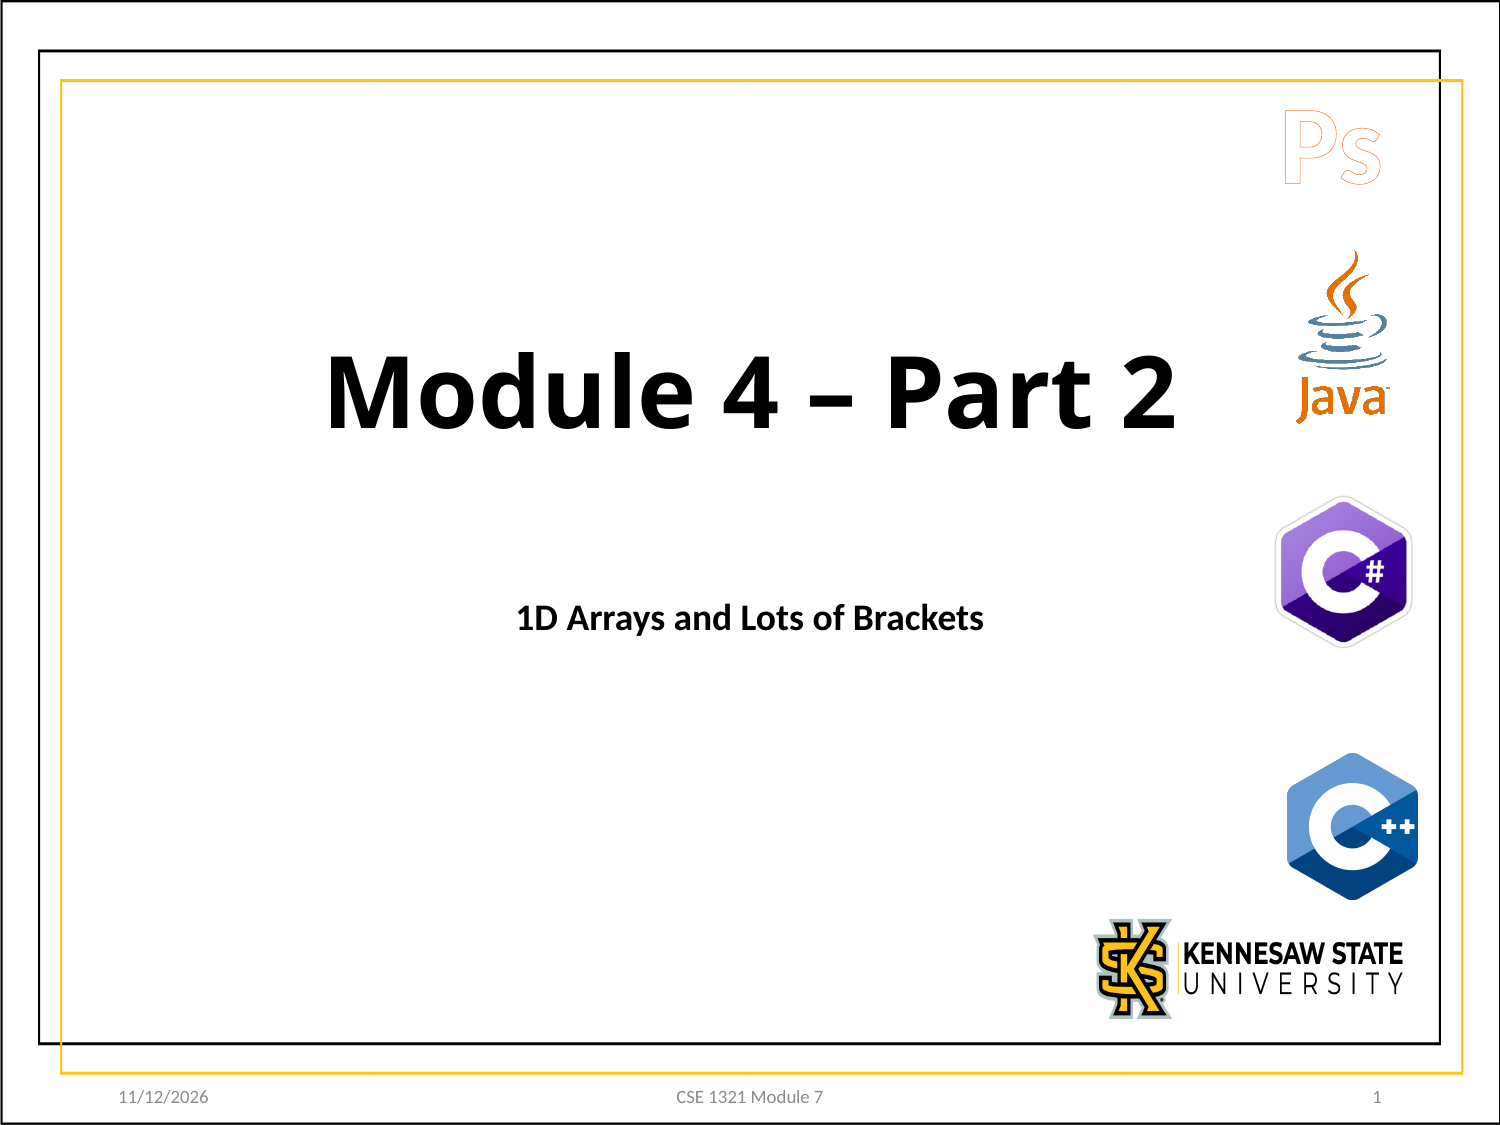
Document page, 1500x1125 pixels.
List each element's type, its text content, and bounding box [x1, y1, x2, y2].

subtitle 1D Arrays and Lots of Brackets [187, 590, 1313, 863]
footer CSE 1321 Module 7 [496, 1066, 1004, 1125]
picture [0, 0, 1500, 1125]
text_box Ps [1237, 63, 1425, 214]
slide_number 1 [1059, 1066, 1397, 1125]
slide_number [103, 1066, 441, 1125]
title Module 4 – Part 2 [187, 184, 1313, 576]
